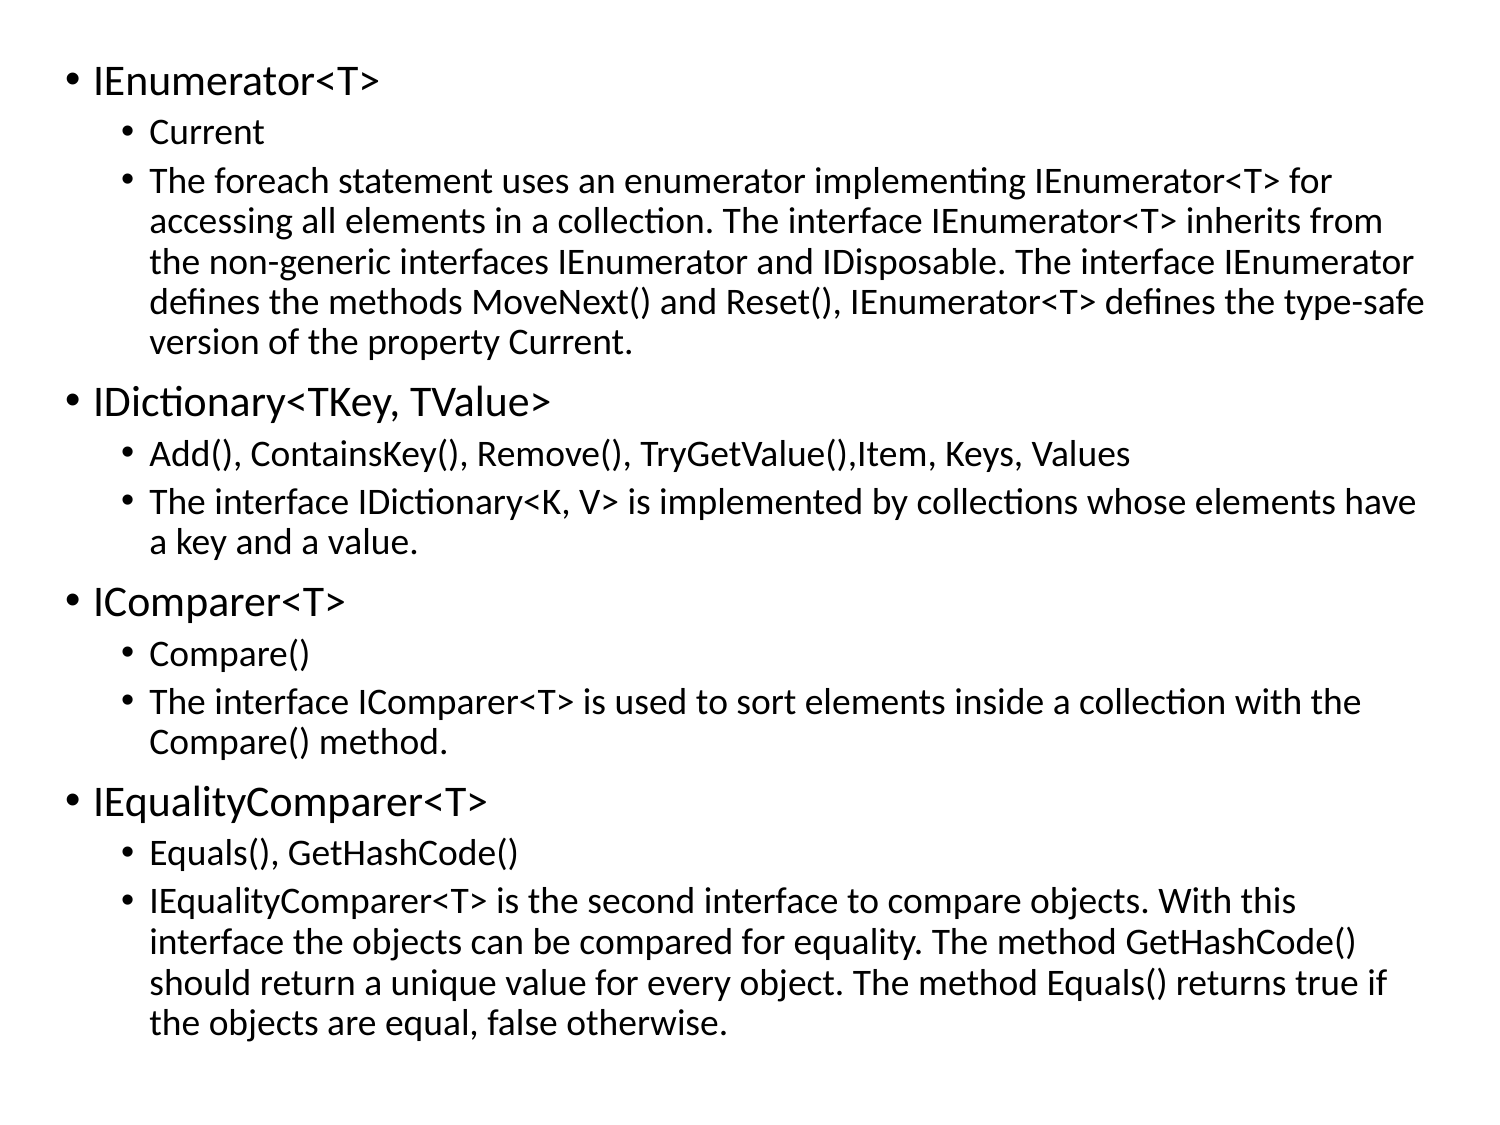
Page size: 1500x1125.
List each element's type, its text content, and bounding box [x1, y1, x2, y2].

list IEnumerator<T> Current The foreach statement uses an enumerator implementing IEnumerator<T> for accessing all elements in a collection. The interface IEnumerator<T> inherits from the non-generic interfaces IEnumerator and IDisposable. The interface IEnumerator defines the methods MoveNext() and Reset(), IEnumerator<T> defines the type-safe version of the property Current. IDictionary<TKey, TValue> Add(), ContainsKey(), Remove(), TryGetValue(),Item, Keys, Values The interface IDictionary<K, V> is implemented by collections whose elements have a key and a value. IComparer<T> Compare() The interface IComparer<T> is used to sort elements inside a collection with the Compare() method. IEqualityComparer<T> Equals(), GetHashCode() IEqualityComparer<T> is the second interface to compare objects. With this interface the objects can be compared for equality. The method GetHashCode() should return a unique value for every object. The method Equals() returns true if the objects are equal, false otherwise. [50, 50, 1450, 1088]
